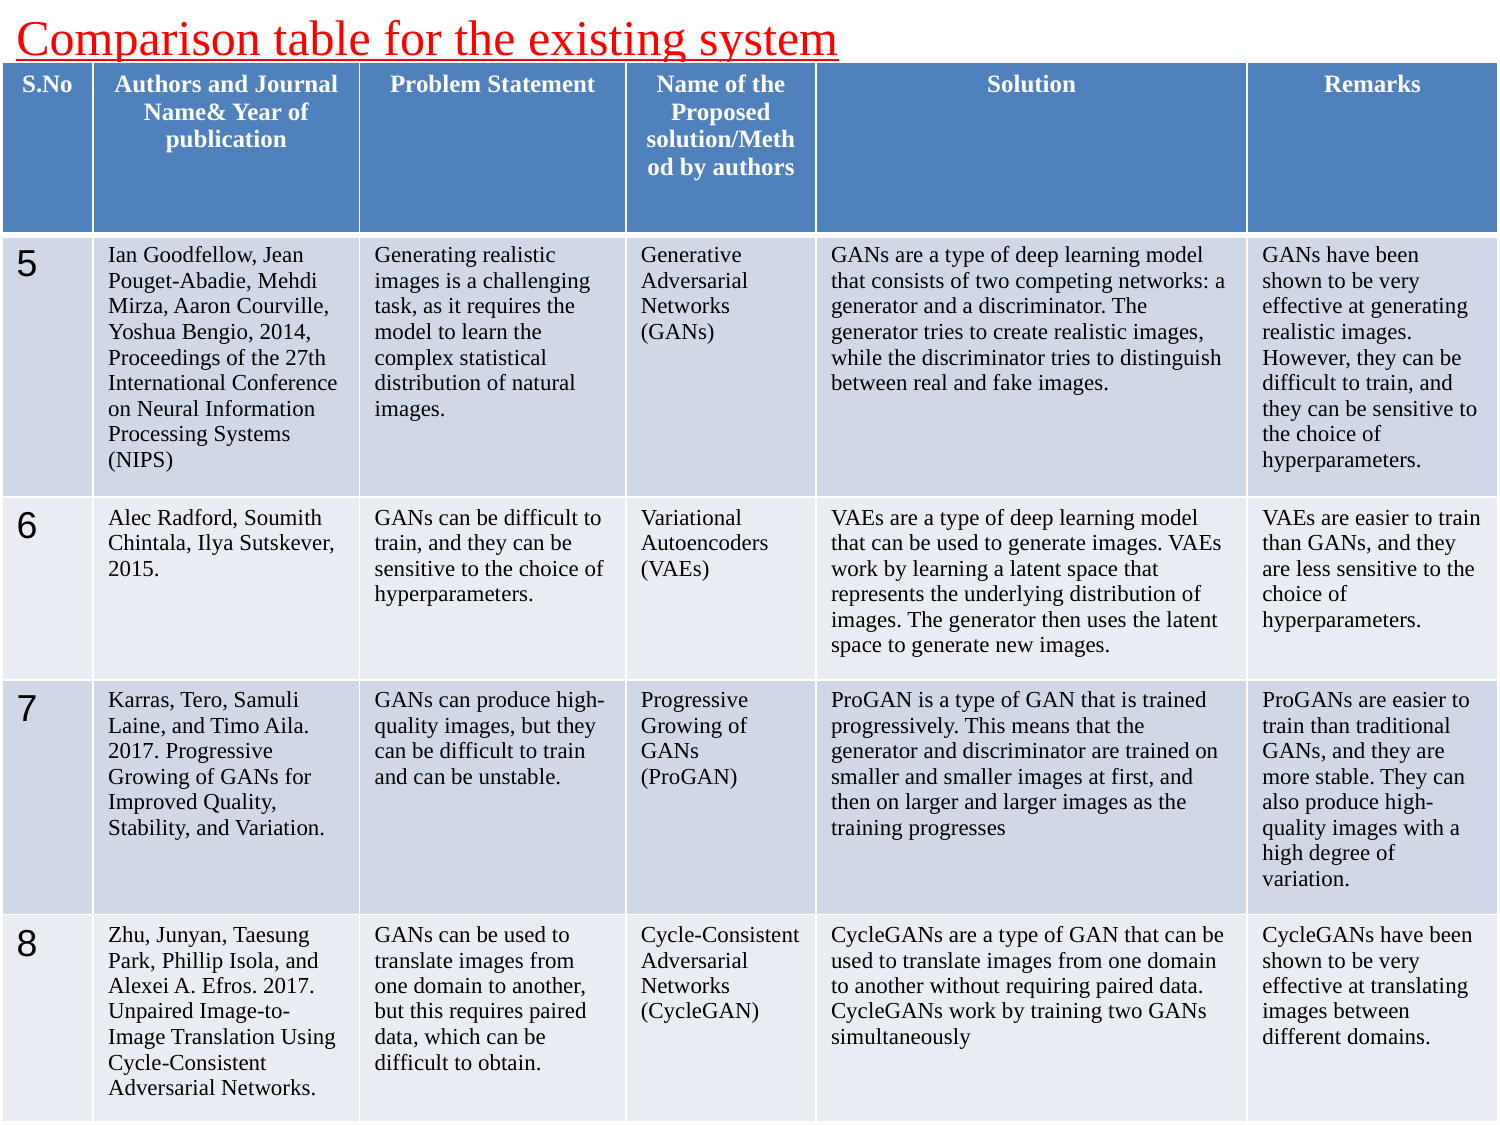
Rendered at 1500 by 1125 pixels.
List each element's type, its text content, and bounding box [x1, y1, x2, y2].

table_cell Progressive Growing of GANs (ProGAN) [627, 681, 815, 914]
table_cell ProGAN is a type of GAN that is trained progressively. This means that the generator and discriminator are trained on smaller and smaller images at first, and then on larger and larger images as the training progresses [817, 681, 1246, 914]
table_header Authors and Journal Name& Year of publication [94, 63, 359, 232]
table_cell GANs can be difficult to train, and they can be sensitive to the choice of hyperparameters. [360, 498, 625, 679]
table_cell VAEs are easier to train than GANs, and they are less sensitive to the choice of hyperparameters. [1248, 498, 1497, 679]
table_cell GANs have been shown to be very effective at generating realistic images. However, they can be difficult to train, and they can be sensitive to the choice of hyperparameters. [1248, 238, 1497, 496]
table_cell Alec Radford, Soumith Chintala, Ilya Sutskever, 2015. [94, 498, 359, 679]
table_cell Ian Goodfellow, Jean Pouget-Abadie, Mehdi Mirza, Aaron Courville, Yoshua Bengio, 2014, Proceedings of the 27th International Conference on Neural Information Processing Systems (NIPS) [94, 238, 359, 496]
table_cell GANs are a type of deep learning model that consists of two competing networks: a generator and a discriminator. The generator tries to create realistic images, while the discriminator tries to distinguish between real and fake images. [817, 238, 1246, 496]
table_header S.No [3, 63, 92, 232]
table_cell Cycle-Consistent Adversarial Networks (CycleGAN) [627, 915, 815, 1121]
table_cell GANs can produce high-quality images, but they can be difficult to train and can be unstable. [360, 681, 625, 914]
table_cell Generating realistic images is a challenging task, as it requires the model to learn the complex statistical distribution of natural images. [360, 238, 625, 496]
table_cell 8 [3, 915, 92, 1121]
table_cell CycleGANs are a type of GAN that can be used to translate images from one domain to another without requiring paired data. CycleGANs work by training two GANs simultaneously [817, 915, 1246, 1121]
table_cell Karras, Tero, Samuli Laine, and Timo Aila. 2017. Progressive Growing of GANs for Improved Quality, Stability, and Variation. [94, 681, 359, 914]
table_header Name of the Proposed solution/Method by authors [627, 63, 815, 232]
table_cell Variational Autoencoders (VAEs) [627, 498, 815, 679]
table_cell CycleGANs have been shown to be very effective at translating images between different domains. [1248, 915, 1497, 1121]
table_cell 7 [3, 681, 92, 914]
table_cell GANs can be used to translate images from one domain to another, but this requires paired data, which can be difficult to obtain. [360, 915, 625, 1121]
table_cell 5 [3, 238, 92, 496]
table_header Solution [817, 63, 1246, 232]
table_cell ProGANs are easier to train than traditional GANs, and they are more stable. They can also produce high-quality images with a high degree of variation. [1248, 681, 1497, 914]
text_box Comparison table for the existing system [1, 0, 1477, 62]
table_header Problem Statement [360, 63, 625, 232]
table_cell VAEs are a type of deep learning model that can be used to generate images. VAEs work by learning a latent space that represents the underlying distribution of images. The generator then uses the latent space to generate new images. [817, 498, 1246, 679]
table_cell 6 [3, 498, 92, 679]
table_cell Generative Adversarial Networks (GANs) [627, 238, 815, 496]
table_cell Zhu, Junyan, Taesung Park, Phillip Isola, and Alexei A. Efros. 2017. Unpaired Image-to-Image Translation Using Cycle-Consistent Adversarial Networks. [94, 915, 359, 1121]
table_header Remarks [1248, 63, 1497, 232]
